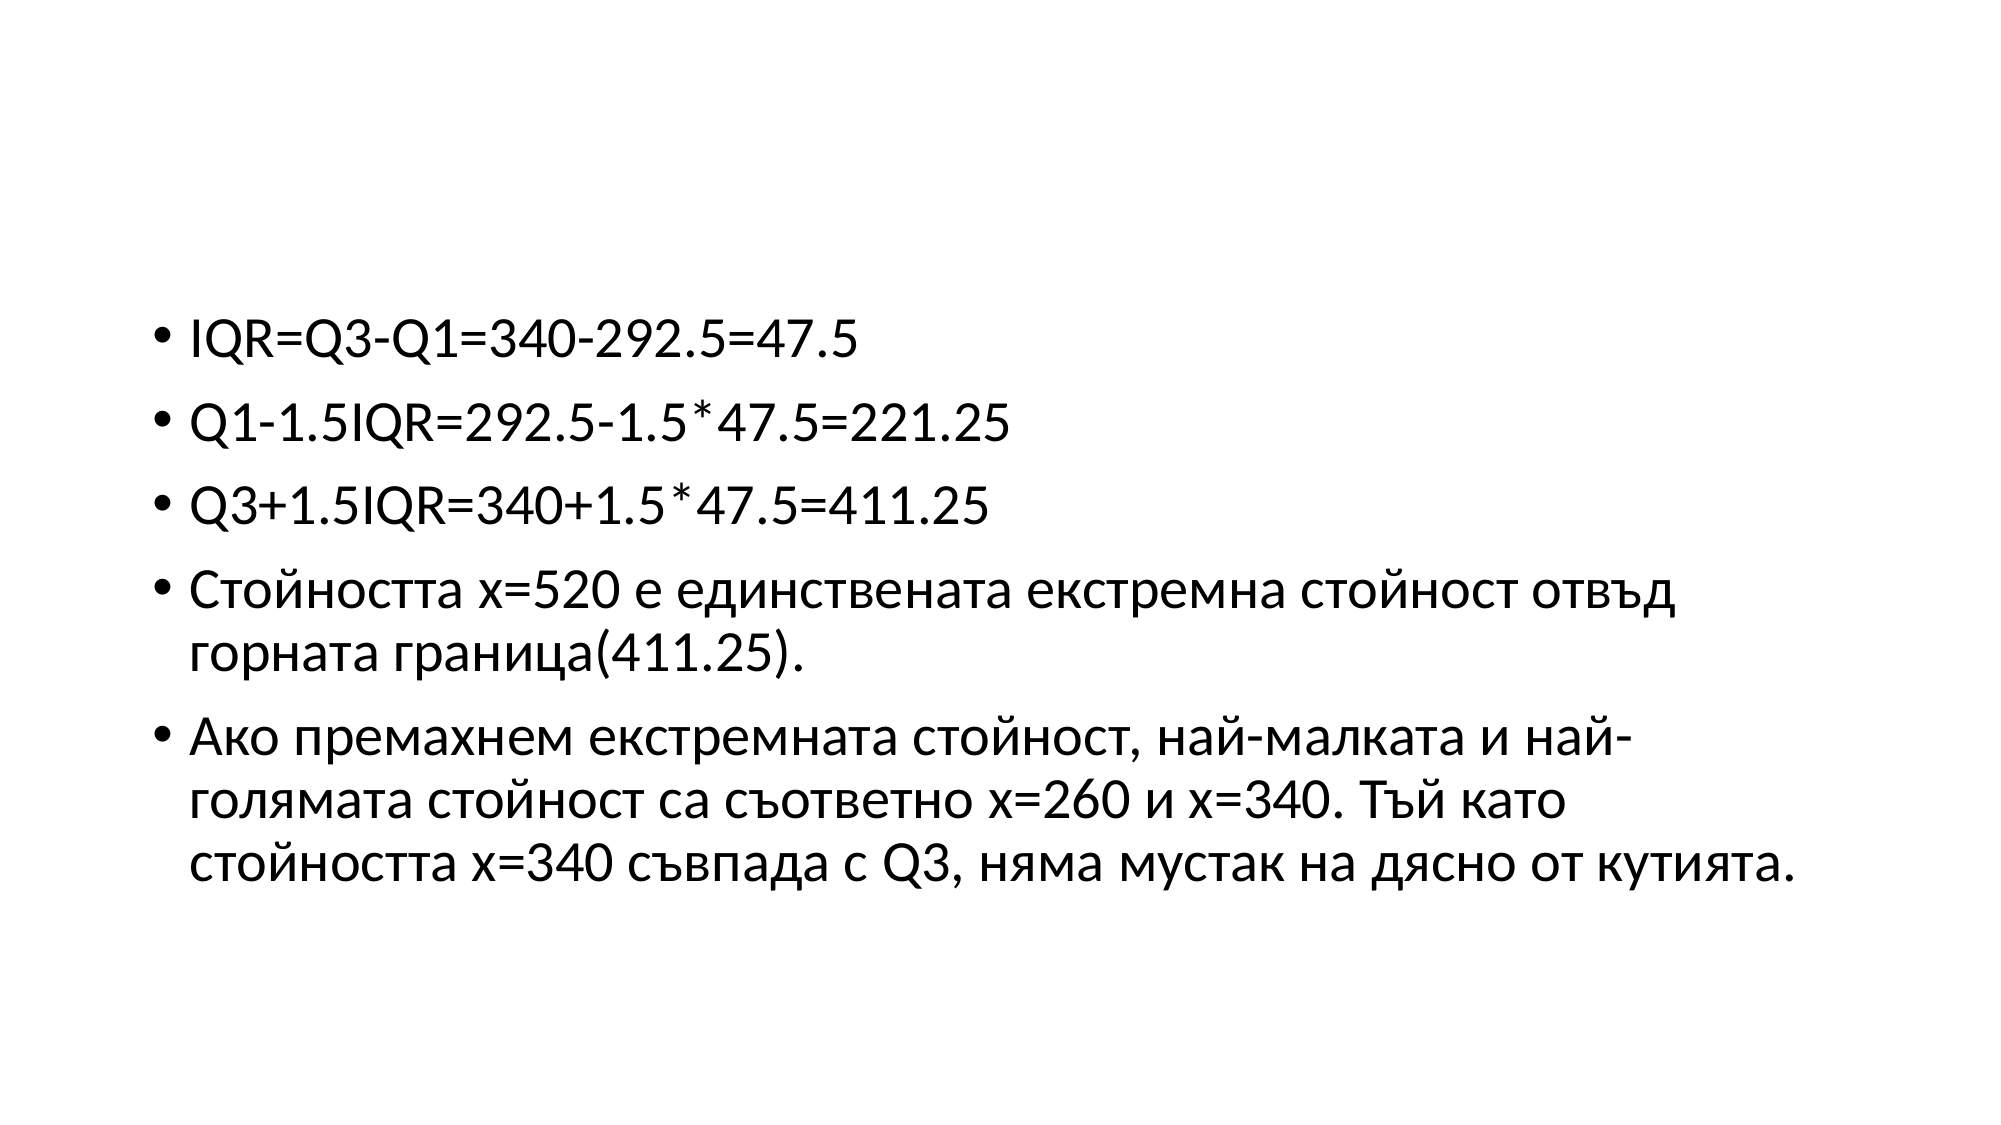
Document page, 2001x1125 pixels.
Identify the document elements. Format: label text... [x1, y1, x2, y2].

list IQR=Q3-Q1=340-292.5=47.5 Q1-1.5IQR=292.5-1.5*47.5=221.25 Q3+1.5IQR=340+1.5*47.5=411.25 Стойността x=520 е единствената екстремна стойност отвъд горната граница(411.25). Ако премахнем екстремната стойност, най-малката и най-голямата стойност са съответно x=260 и x=340. Тъй като стойността x=340 съвпада с Q3, няма мустак на дясно от кутията. [137, 299, 1863, 1014]
